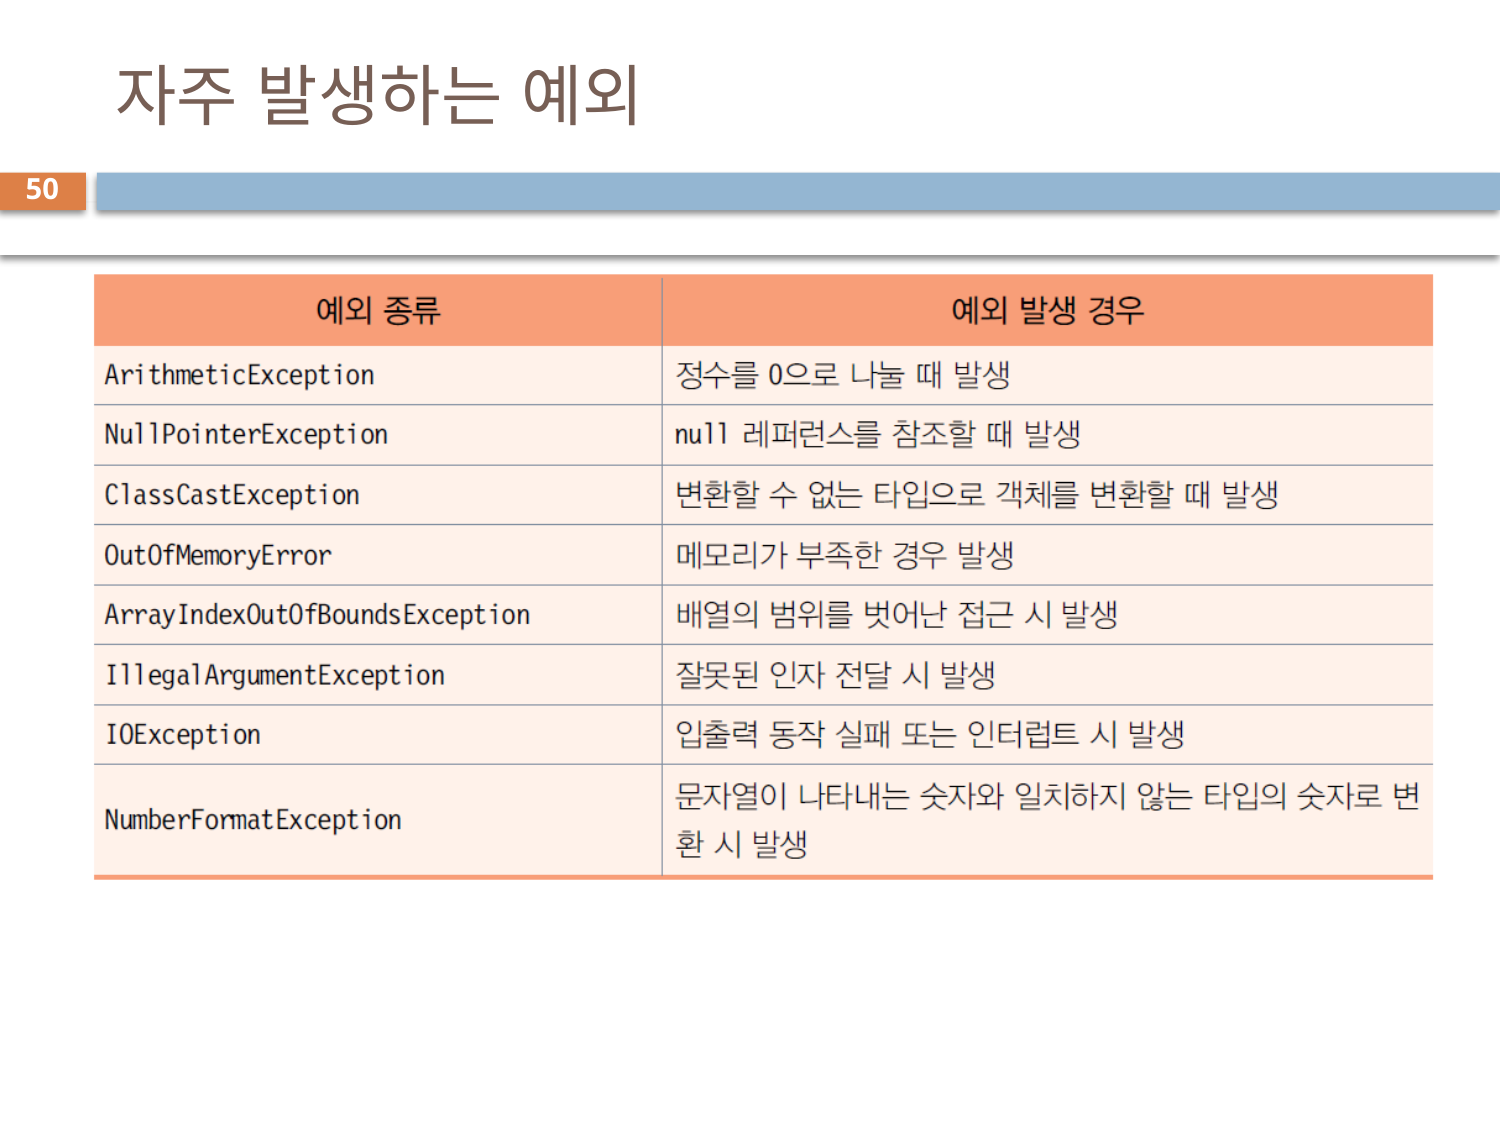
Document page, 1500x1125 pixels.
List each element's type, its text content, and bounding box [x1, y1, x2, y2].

picture [88, 266, 1448, 892]
slide_number 50 [0, 170, 87, 211]
title 자주 발생하는 예외 [100, 75, 1438, 149]
text_box [0, 0, 1500, 75]
